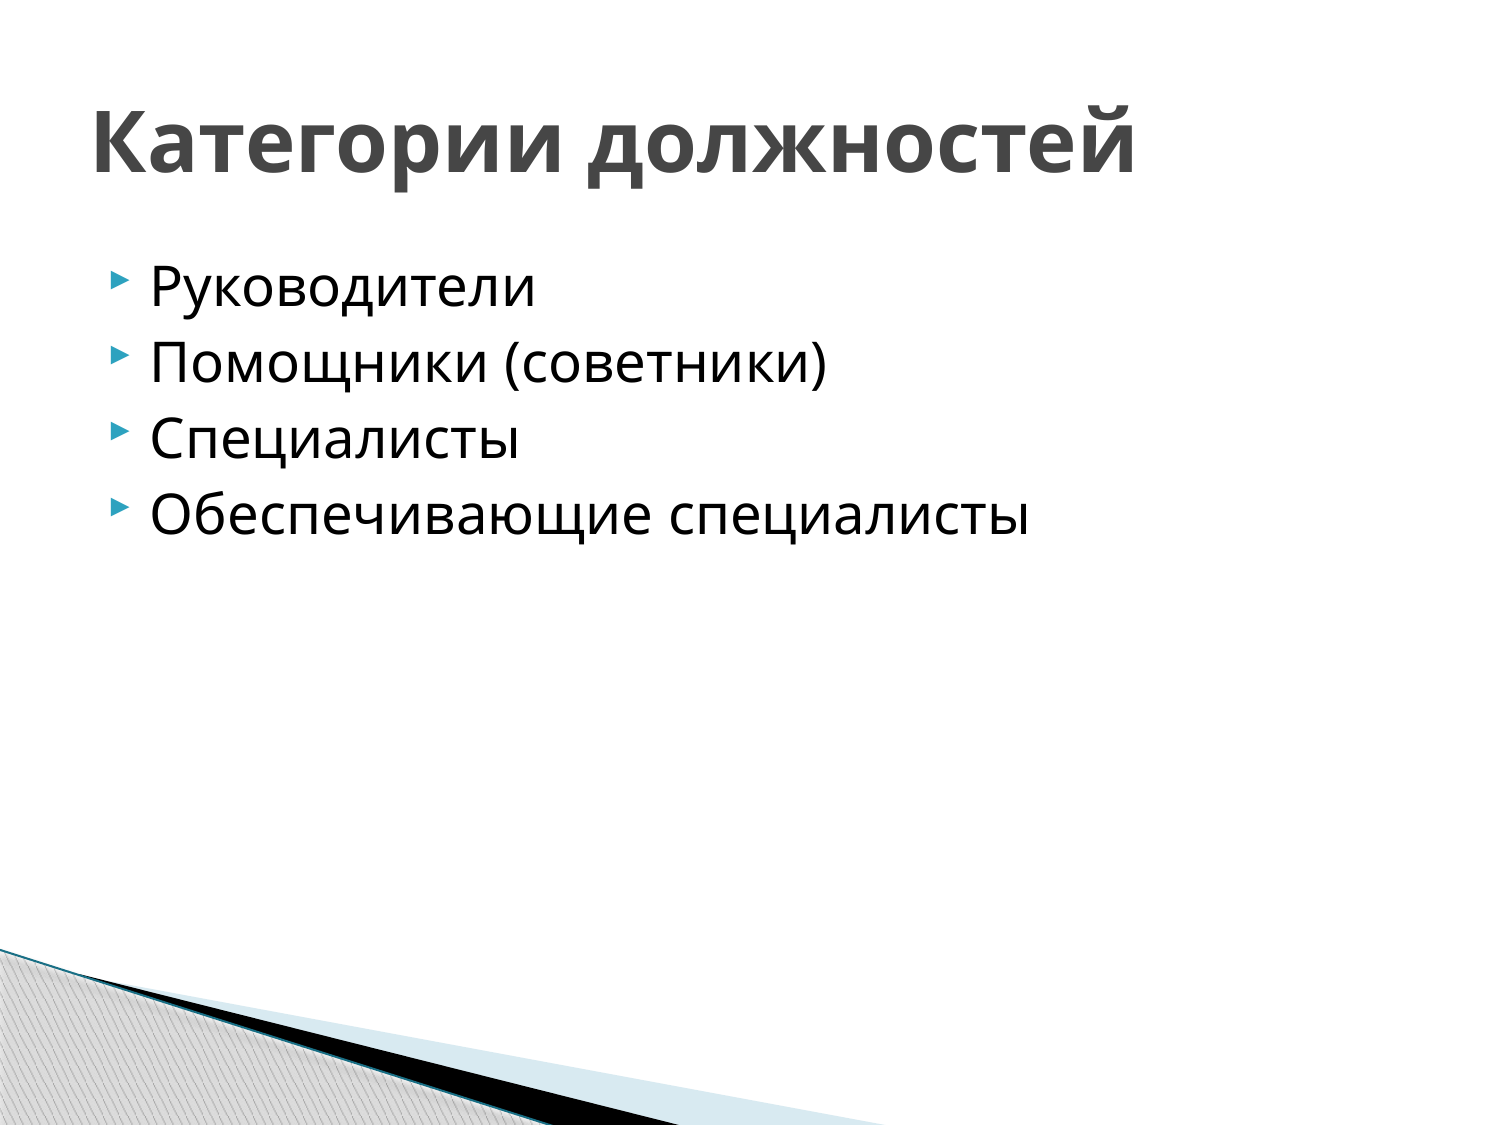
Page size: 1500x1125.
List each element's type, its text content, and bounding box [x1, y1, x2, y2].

list Руководители Помощники (советники) Специалисты Обеспечивающие специалисты [75, 243, 1425, 986]
title Категории должностей [75, 45, 1425, 233]
